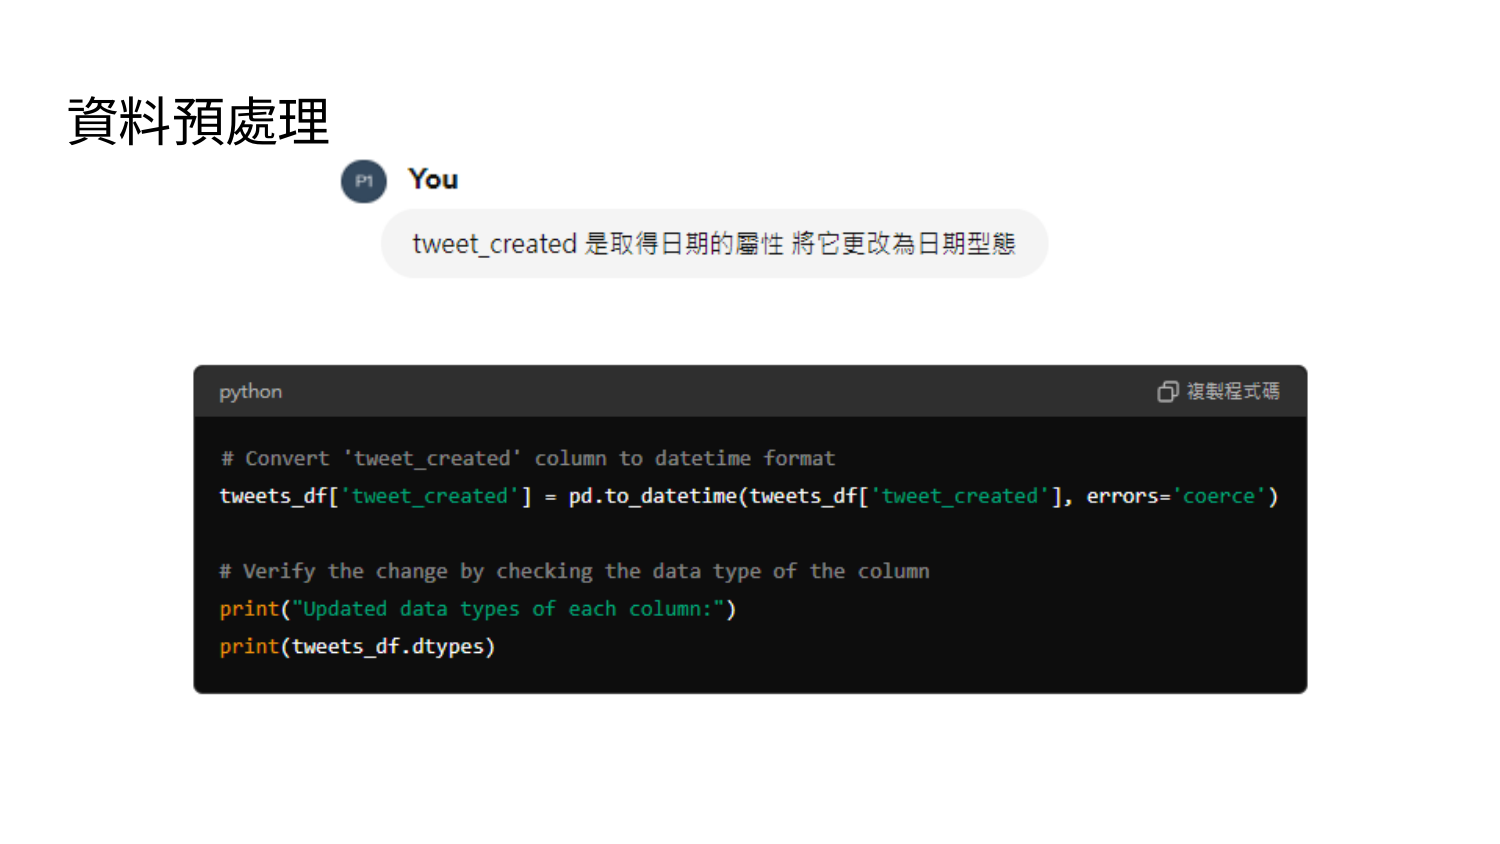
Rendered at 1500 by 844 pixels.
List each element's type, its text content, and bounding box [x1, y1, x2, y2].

picture [189, 359, 1311, 700]
picture [325, 144, 1066, 292]
title 資料預處理 [51, 72, 1449, 167]
